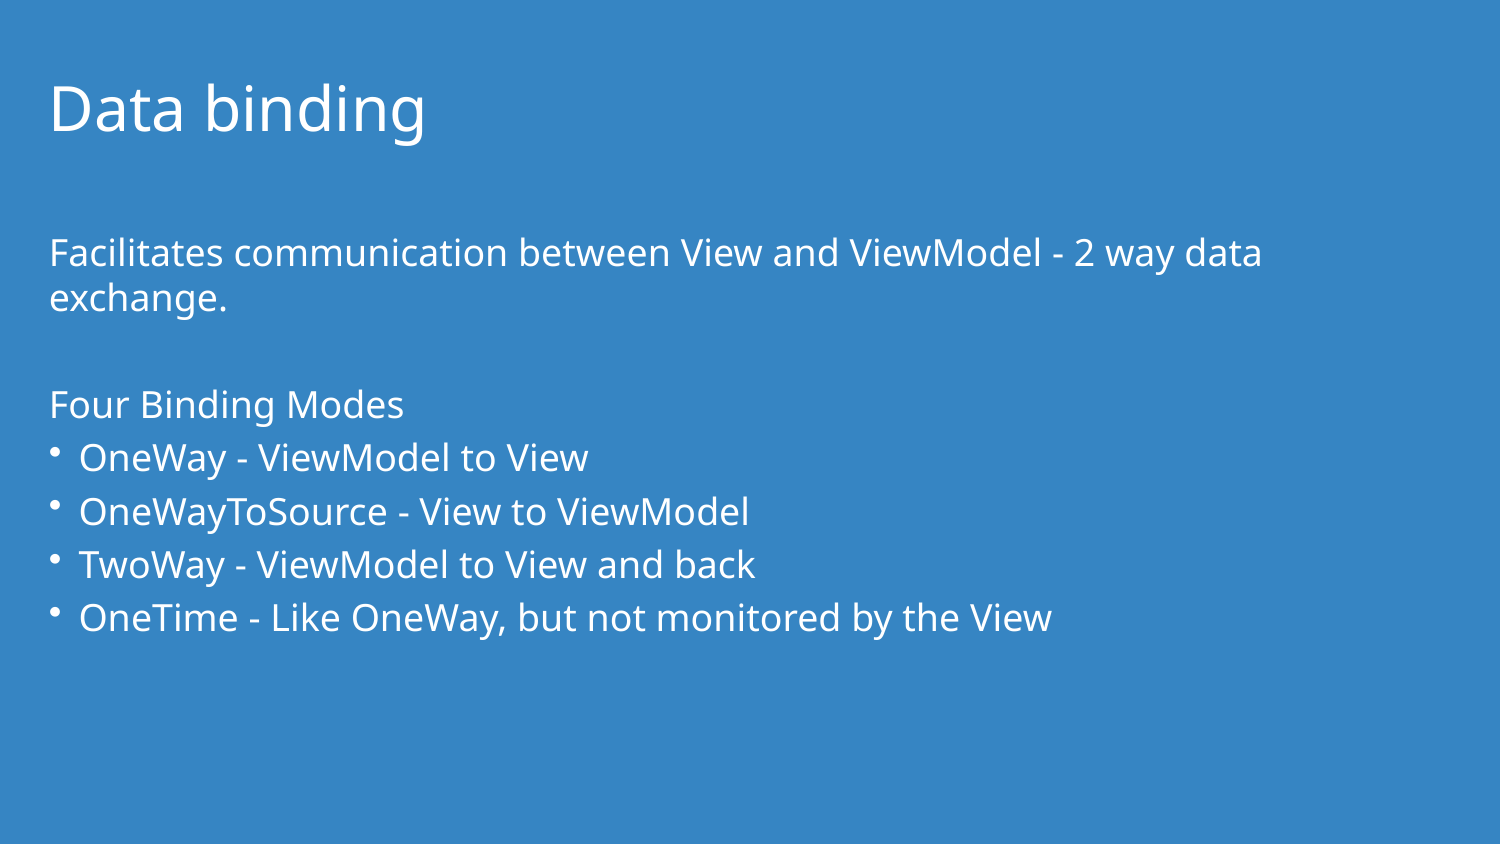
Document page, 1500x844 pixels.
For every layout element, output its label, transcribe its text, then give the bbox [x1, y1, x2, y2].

list Facilitates communication between View and ViewModel - 2 way data exchange. Four Binding Modes OneWay - ViewModel to View OneWayToSource - View to ViewModel TwoWay - ViewModel to View and back OneTime - Like OneWay, but not monitored by the View [40, 221, 1366, 844]
title Data binding [40, 0, 1335, 214]
